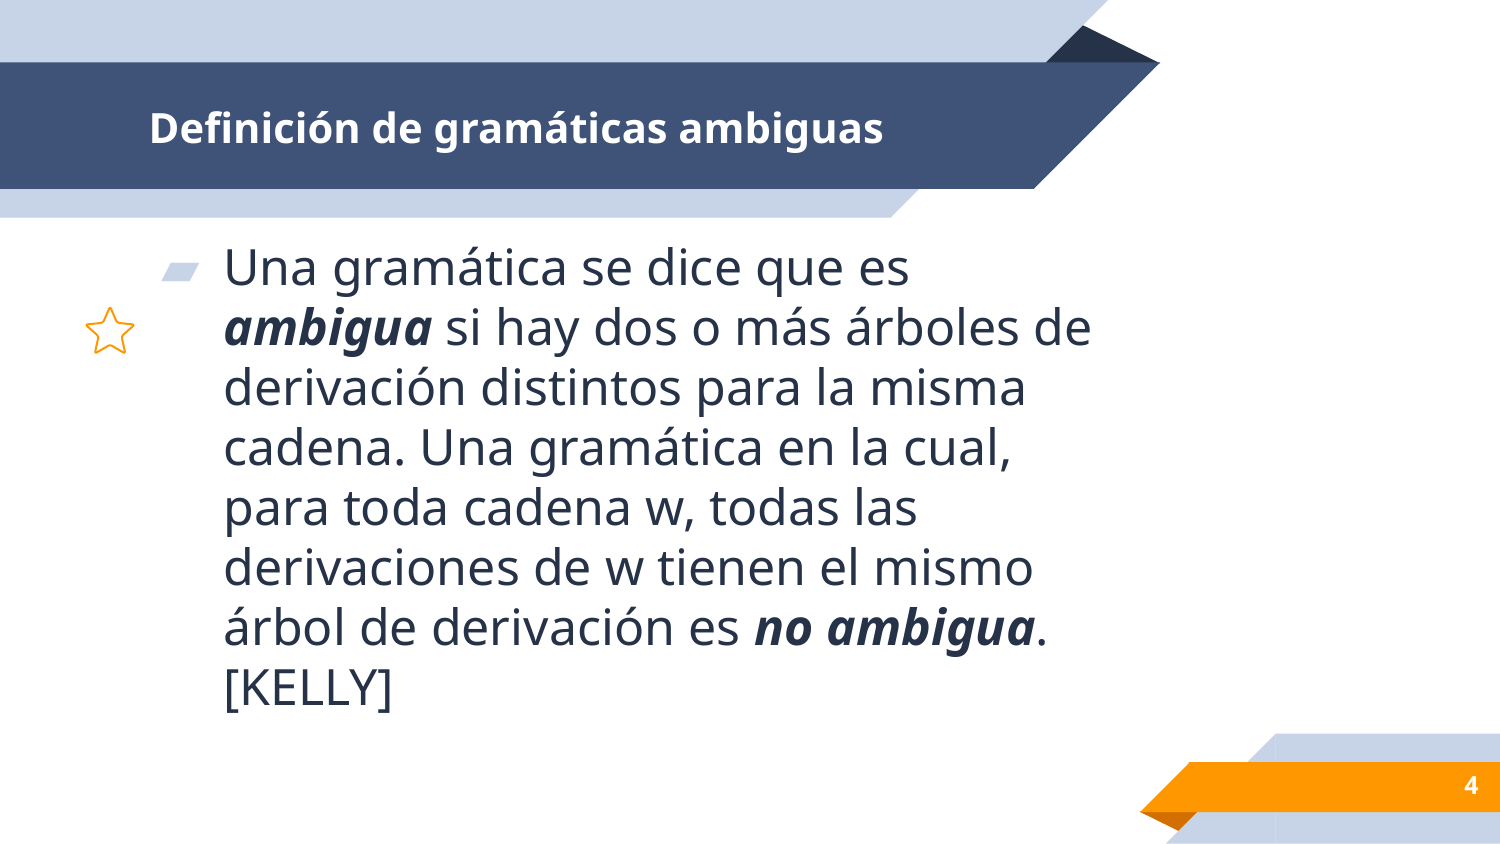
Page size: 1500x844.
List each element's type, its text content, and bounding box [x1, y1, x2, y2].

list Una gramática se dice que es ambigua si hay dos o más árboles de derivación distintos para la misma cadena. Una gramática en la cual, para toda cadena w, todas las derivaciones de w tienen el mismo árbol de derivación es no ambigua. [KELLY] [133, 217, 1140, 734]
title Definición de gramáticas ambiguas [133, 64, 1035, 190]
slide_number 4 [1249, 760, 1494, 813]
